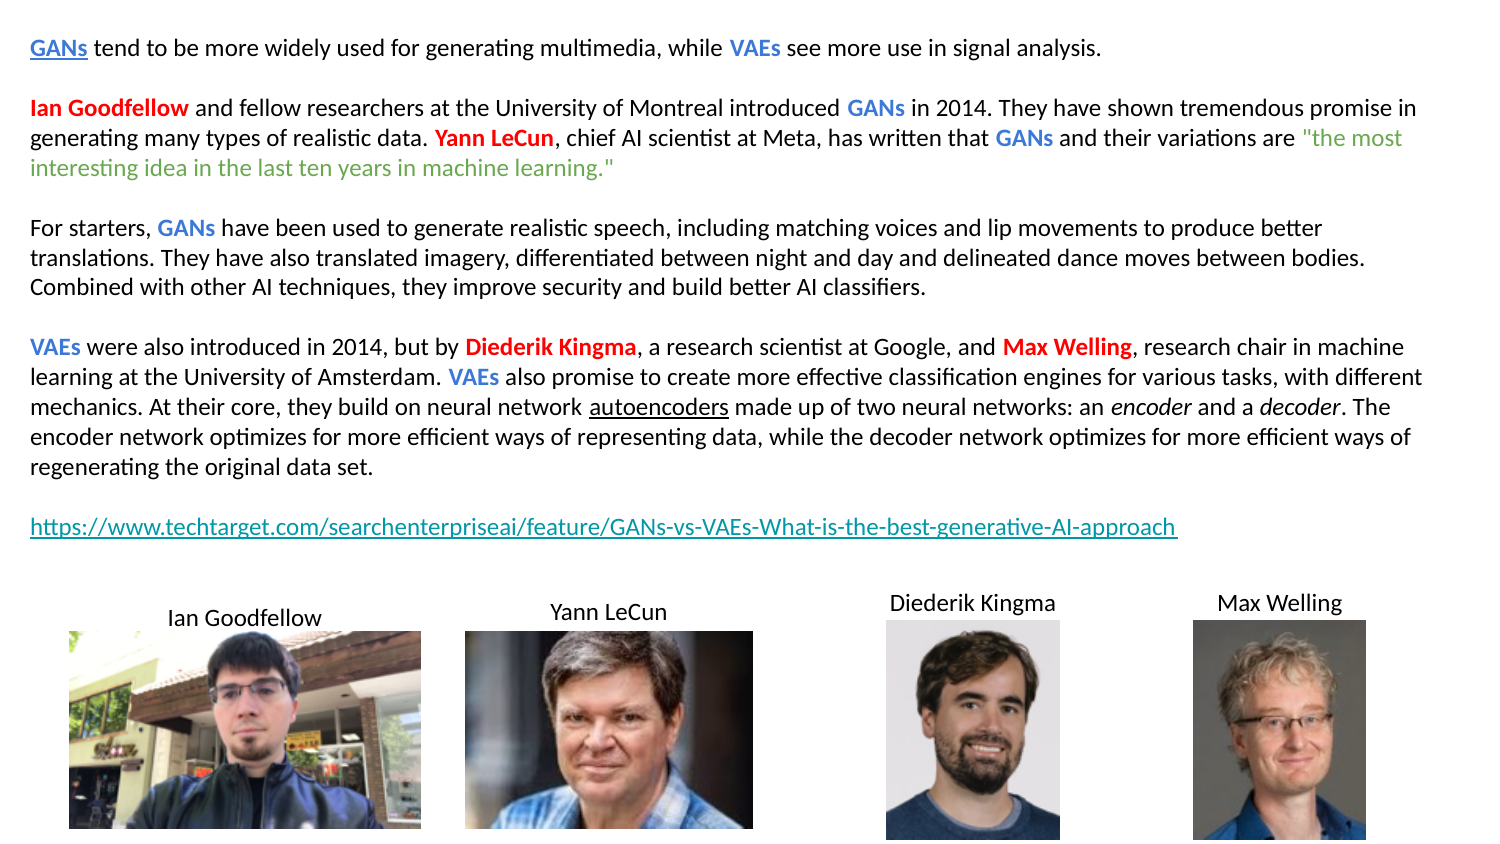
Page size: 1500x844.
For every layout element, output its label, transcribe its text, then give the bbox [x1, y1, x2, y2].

picture [68, 630, 421, 830]
text_box Ian Goodfellow [69, 586, 421, 630]
text_box Yann LeCun [479, 580, 740, 629]
picture [886, 620, 1060, 840]
text_box Diederik Kingma [856, 571, 1091, 632]
text_box Max Welling [1156, 571, 1404, 632]
picture [465, 630, 753, 830]
picture [1193, 619, 1367, 840]
text_box GANs tend to be more widely used for generating multimedia, while VAEs see more use in signal analysis. Ian Goodfellow and fellow researchers at the University of Montreal introduced GANs in 2014. They have shown tremendous promise in generating many types of realistic data. Yann LeCun, chief AI scientist at Meta, has written that GANs and their variations are "the most interesting idea in the last ten years in machine learning." For starters, GANs have been used to generate realistic speech, including matching voices and lip movements to produce better translations. They have also translated imagery, differentiated between night and day and delineated dance moves between bodies. Combined with other AI techniques, they improve security and build better AI classifiers. VAEs were also introduced in 2014, but by Diederik Kingma, a research scientist at Google, and Max Welling, research chair in machine learning at the University of Amsterdam. VAEs also promise to create more effective classification engines for various tasks, with different mechanics. At their core, they build on neural network autoencoders made up of two neural networks: an encoder and a decoder. The encoder network optimizes for more efficient ways of representing data, while the decoder network optimizes for more efficient ways of regenerating the original data set. https://www.techtarget.com/searchenterpriseai/feature/GANs-vs-VAEs-What-is-the-best-generative-AI-approach [15, 16, 1458, 556]
